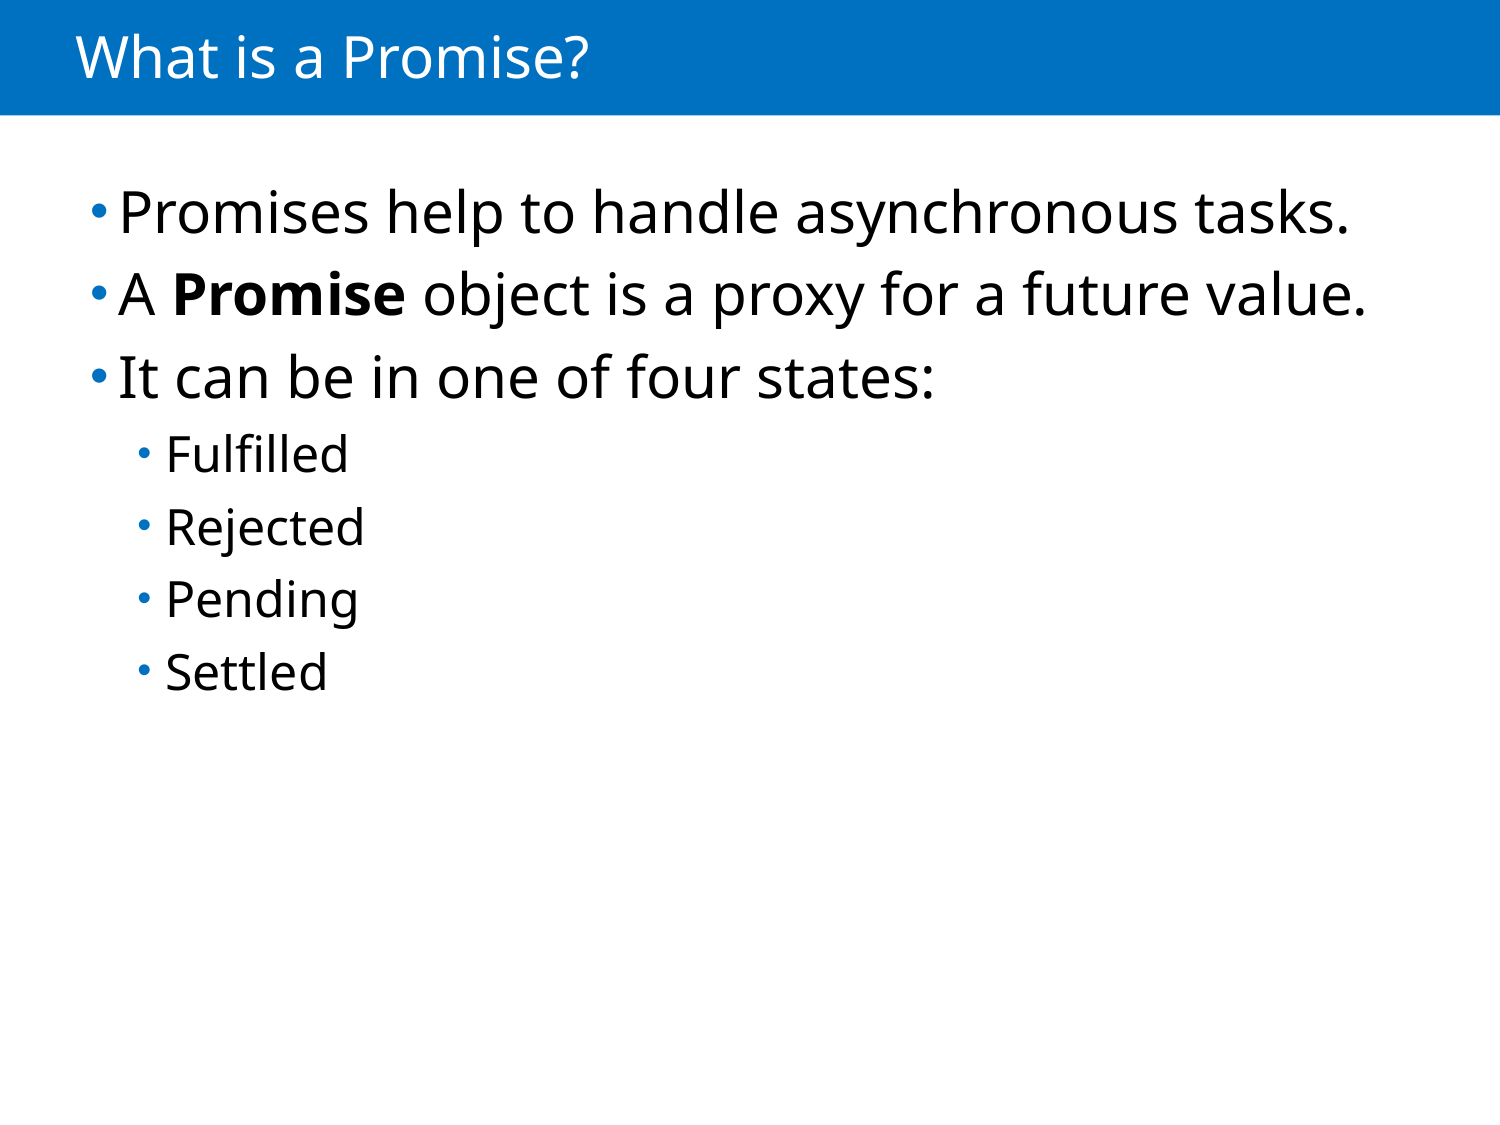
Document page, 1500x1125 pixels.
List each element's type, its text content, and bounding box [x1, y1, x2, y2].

text_box Promises help to handle asynchronous tasks. A Promise object is a proxy for a future value. It can be in one of four states: Fulfilled Rejected Pending Settled [75, 167, 1408, 1012]
title What is a Promise? [75, 0, 1351, 122]
